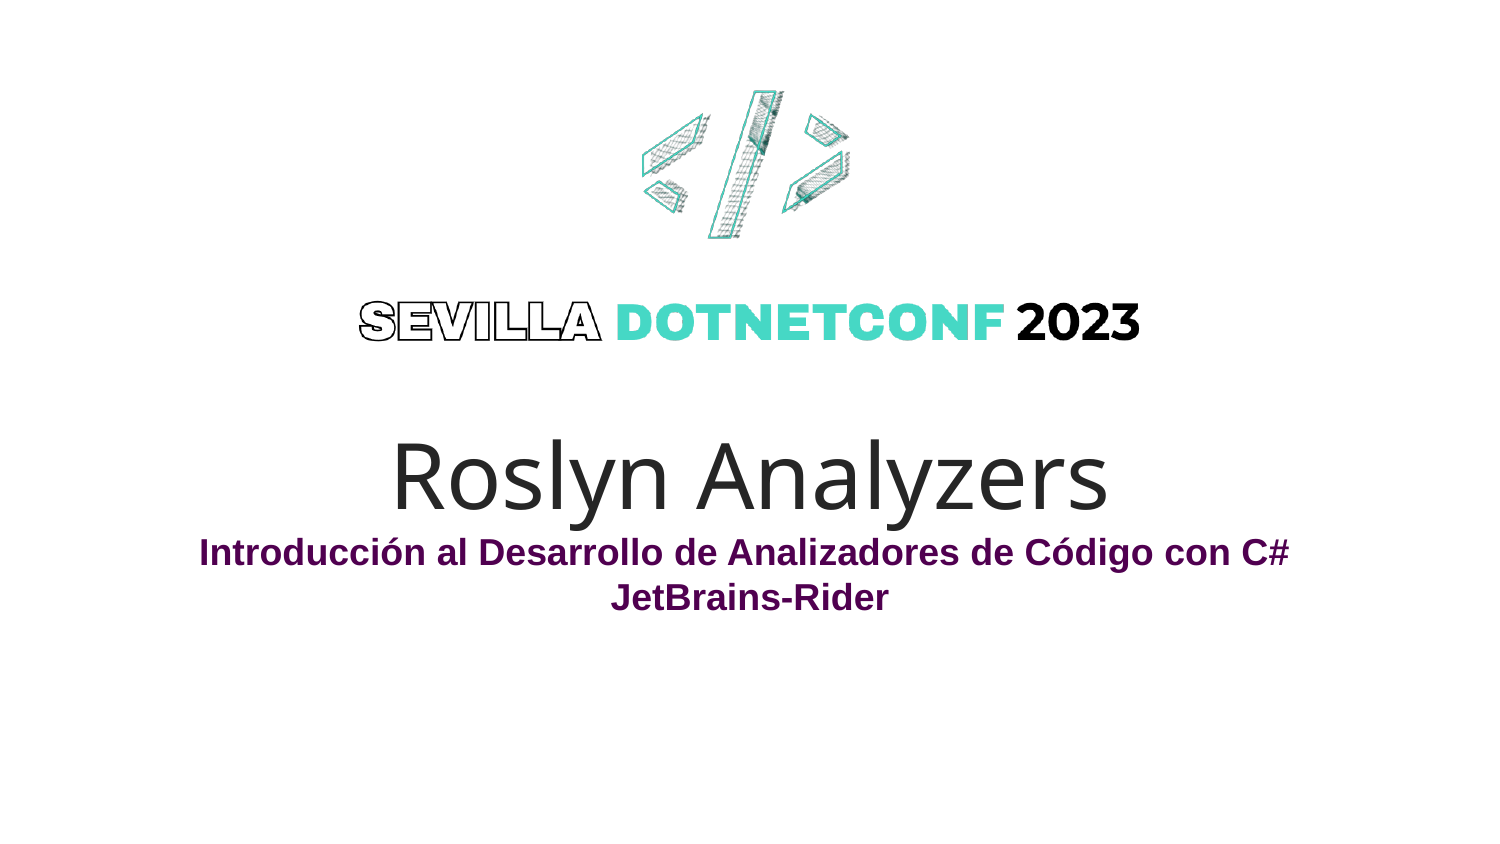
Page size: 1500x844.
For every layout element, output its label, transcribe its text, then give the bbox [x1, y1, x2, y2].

picture [342, 0, 1158, 361]
title Roslyn Analyzers Introducción al Desarrollo de Analizadores de Código con C# JetBrains-Rider [51, 372, 1449, 664]
